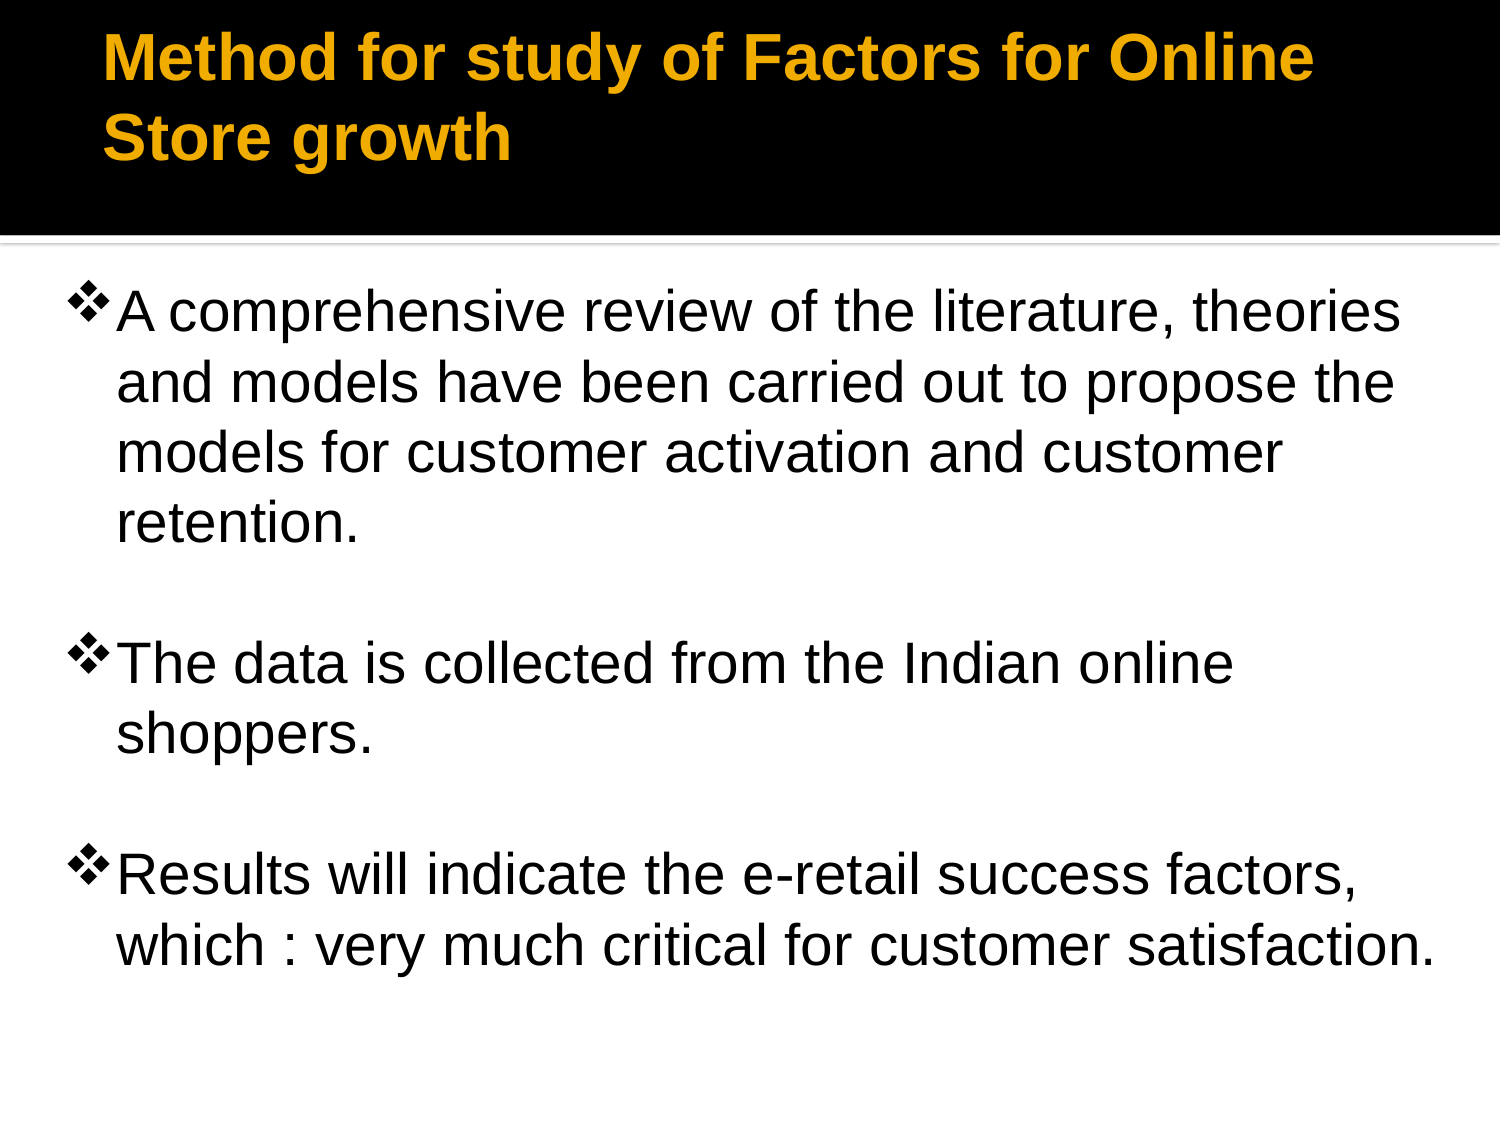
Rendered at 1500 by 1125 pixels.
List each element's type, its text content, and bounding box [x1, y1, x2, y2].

title Method for study of Factors for Online Store growth [87, 0, 1500, 187]
list A comprehensive review of the literature, theories and models have been carried out to propose the models for customer activation and customer retention. The data is collected from the Indian online shoppers. Results will indicate the e-retail success factors, which : very much critical for customer satisfaction. [0, 187, 1500, 988]
